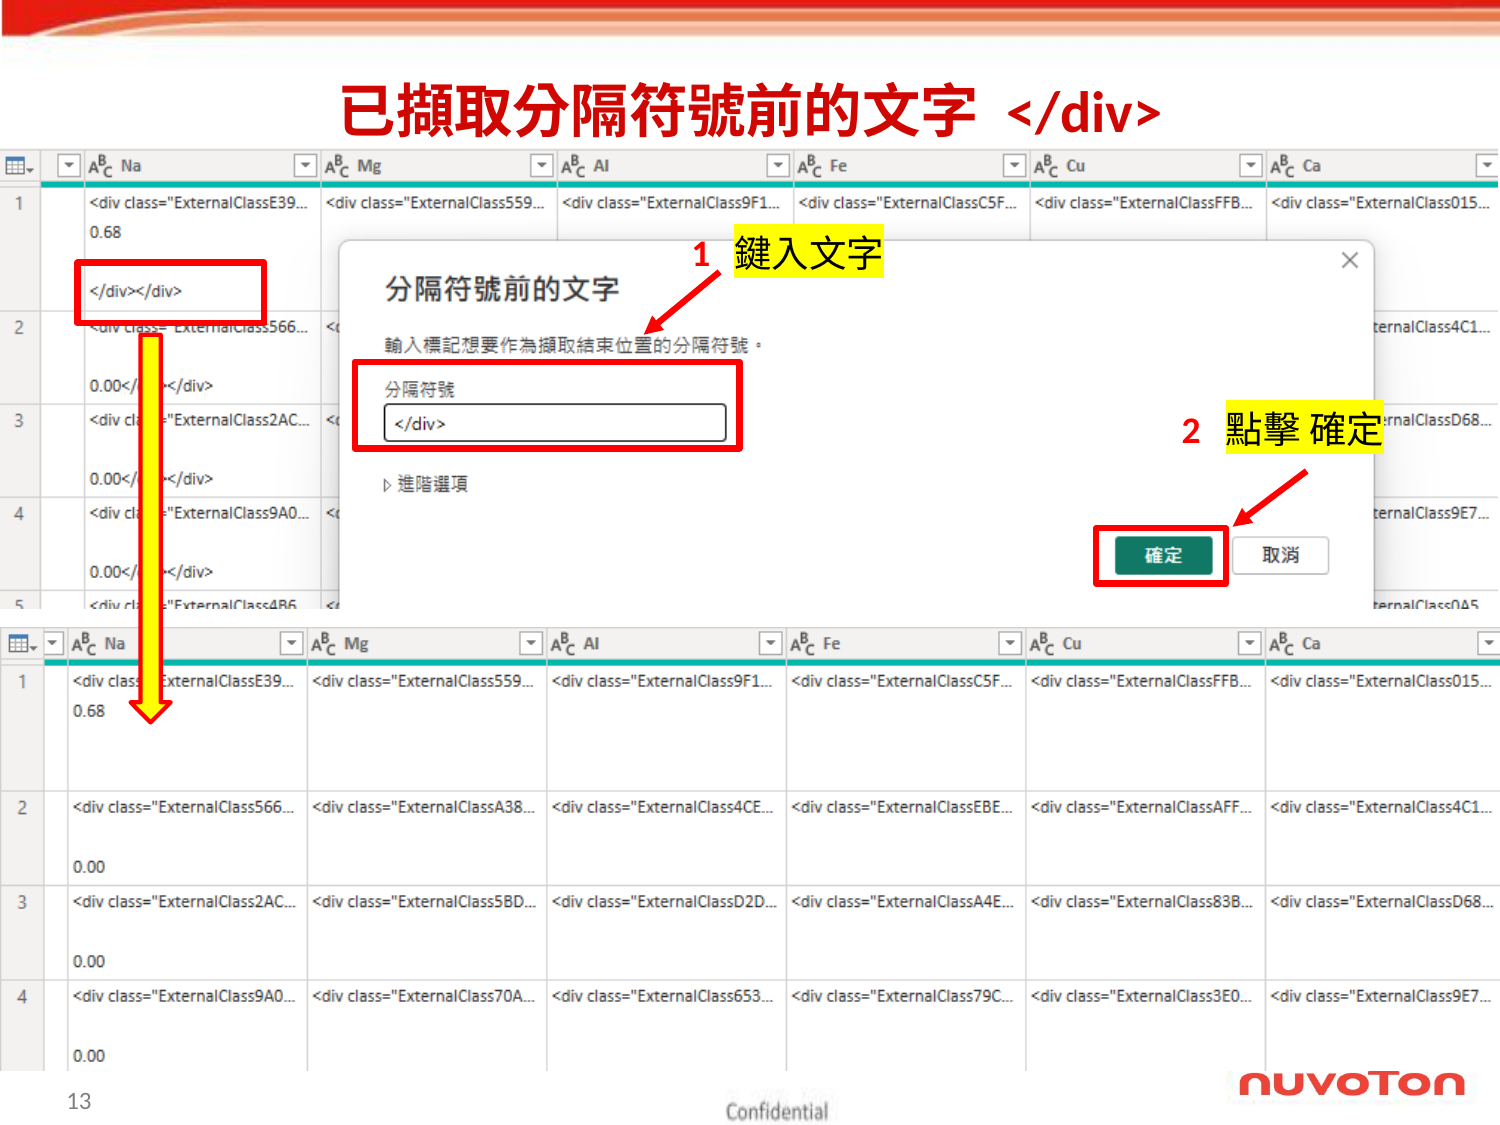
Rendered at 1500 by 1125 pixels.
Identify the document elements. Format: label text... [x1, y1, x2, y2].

picture [0, 0, 1500, 1125]
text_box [1232, 470, 1307, 527]
text_box [138, 617, 163, 626]
slide_number 12 [0, 1079, 160, 1125]
title 已擷取分隔符號前的文字 </div> [75, 66, 1425, 146]
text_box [643, 271, 720, 335]
